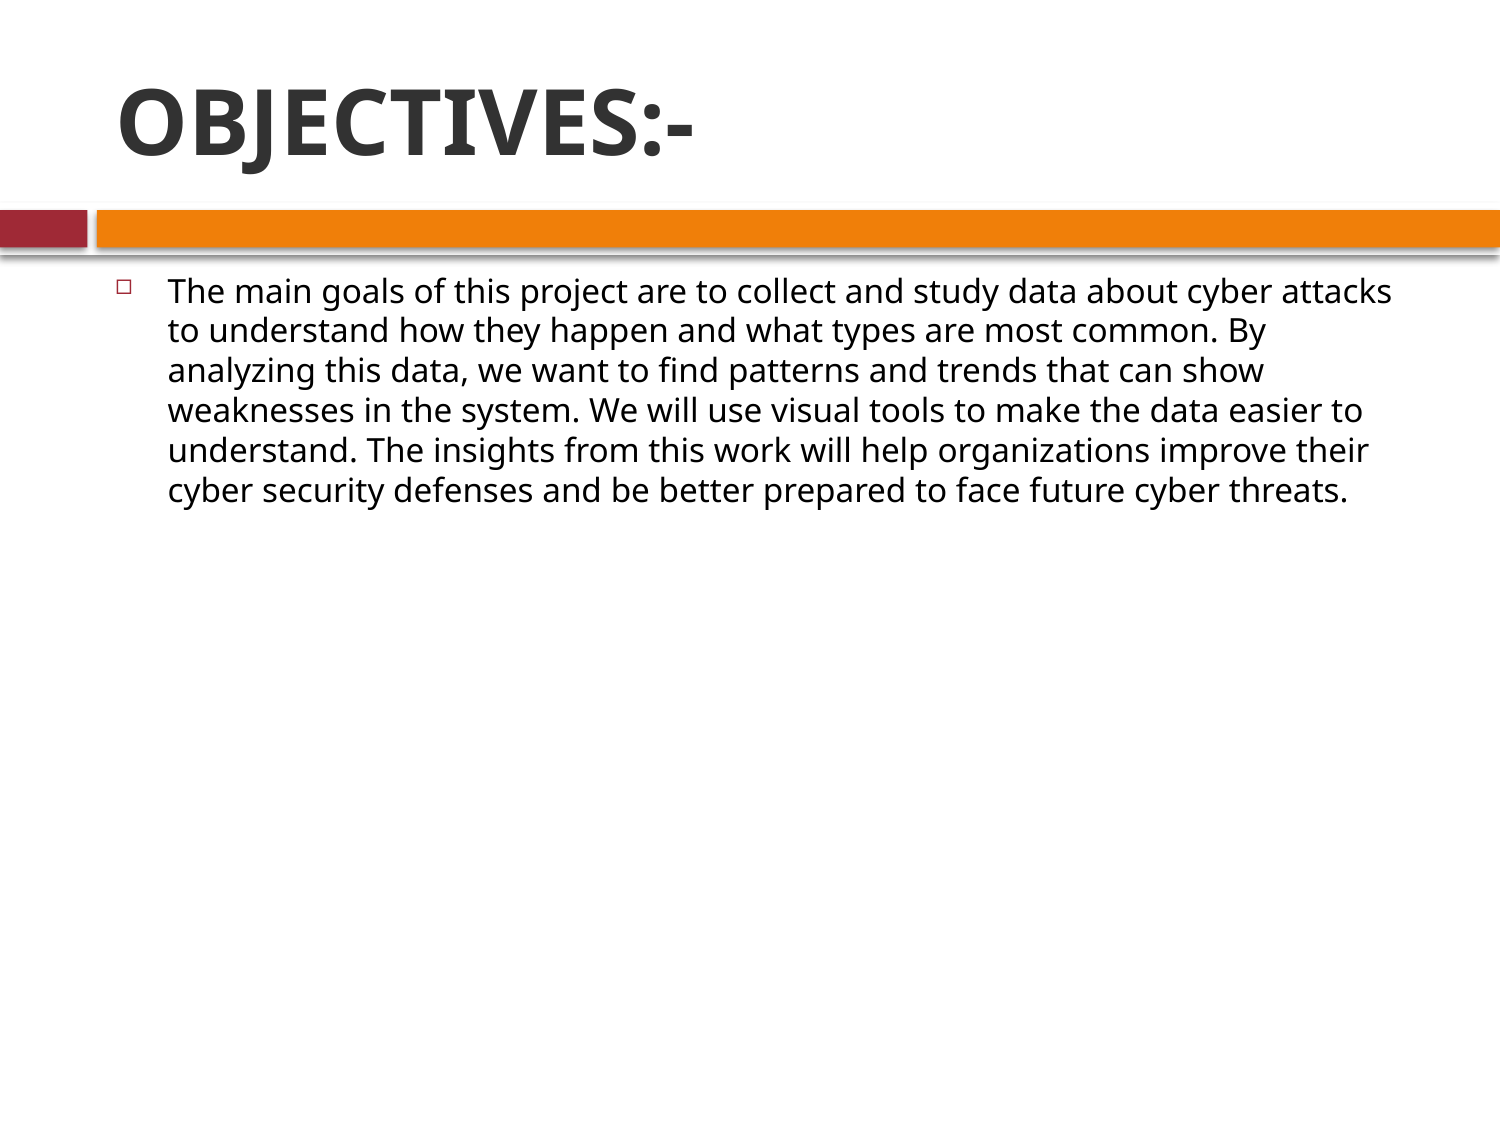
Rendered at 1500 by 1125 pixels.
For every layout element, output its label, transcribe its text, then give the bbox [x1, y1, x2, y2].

list The main goals of this project are to collect and study data about cyber attacks to understand how they happen and what types are most common. By analyzing this data, we want to find patterns and trends that can show weaknesses in the system. We will use visual tools to make the data easier to understand. The insights from this work will help organizations improve their cyber security defenses and be better prepared to face future cyber threats. [100, 262, 1438, 1000]
title OBJECTIVES:- [100, 37, 1438, 200]
